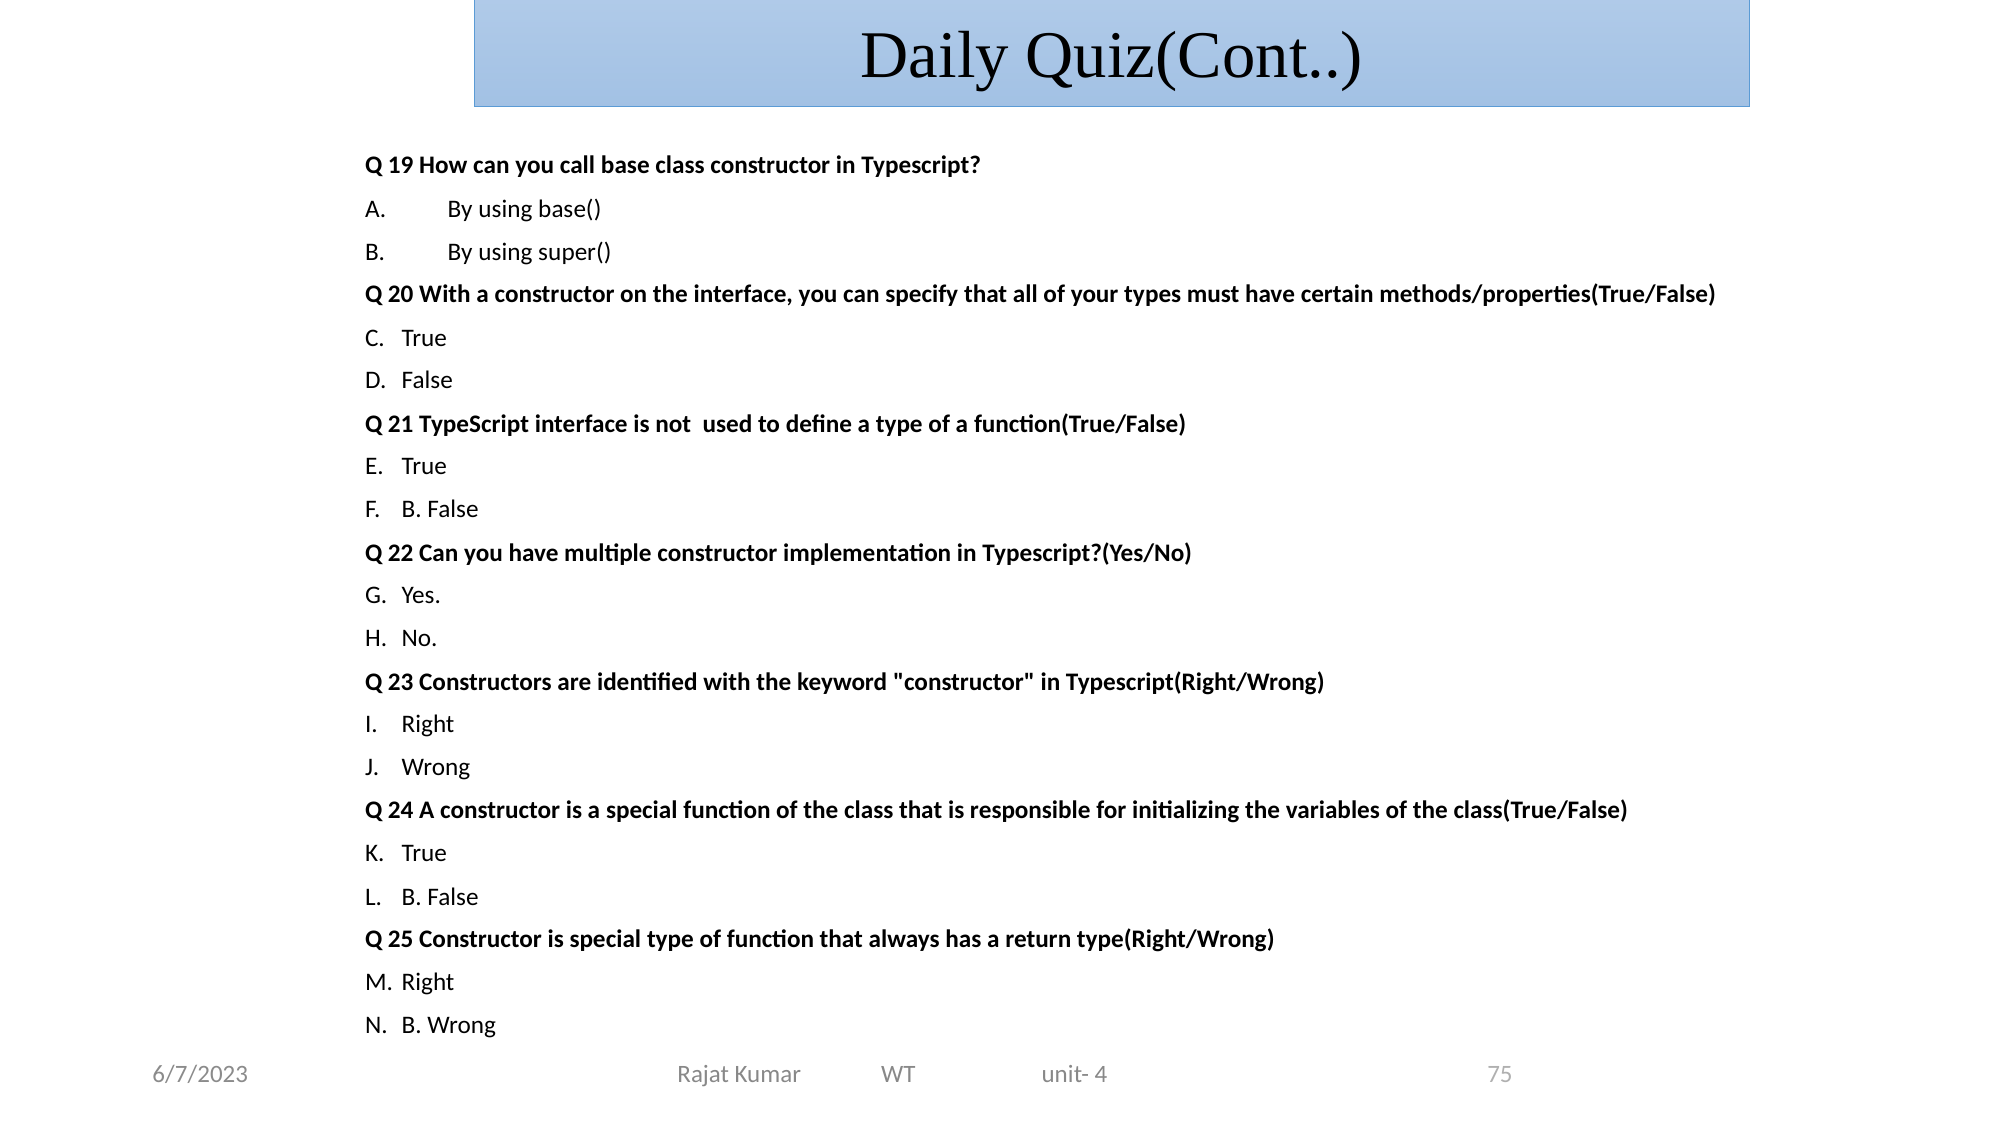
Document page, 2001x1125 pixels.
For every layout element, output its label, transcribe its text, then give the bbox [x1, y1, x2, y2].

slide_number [137, 1042, 588, 1103]
footer Rajat Kumar WT unit- 4 [662, 1063, 1325, 1103]
list Q 19 How can you call base class constructor in Typescript? By using base() By using super() Q 20 With a constructor on the interface, you can specify that all of your types must have certain methods/properties(True/False) True False Q 21 TypeScript interface is not used to define a type of a function(True/False) True B. False Q 22 Can you have multiple constructor implementation in Typescript?(Yes/No) Yes. No. Q 23 Constructors are identified with the keyword "constructor" in Typescript(Right/Wrong) Right Wrong Q 24 A constructor is a special function of the class that is responsible for initializing the variables of the class(True/False) True B. False Q 25 Constructor is special type of function that always has a return type(Right/Wrong) Right B. Wrong [350, 144, 1775, 1063]
slide_number 75 [1325, 1063, 1675, 1103]
text_box Daily Quiz(Cont..) [474, 0, 1750, 107]
